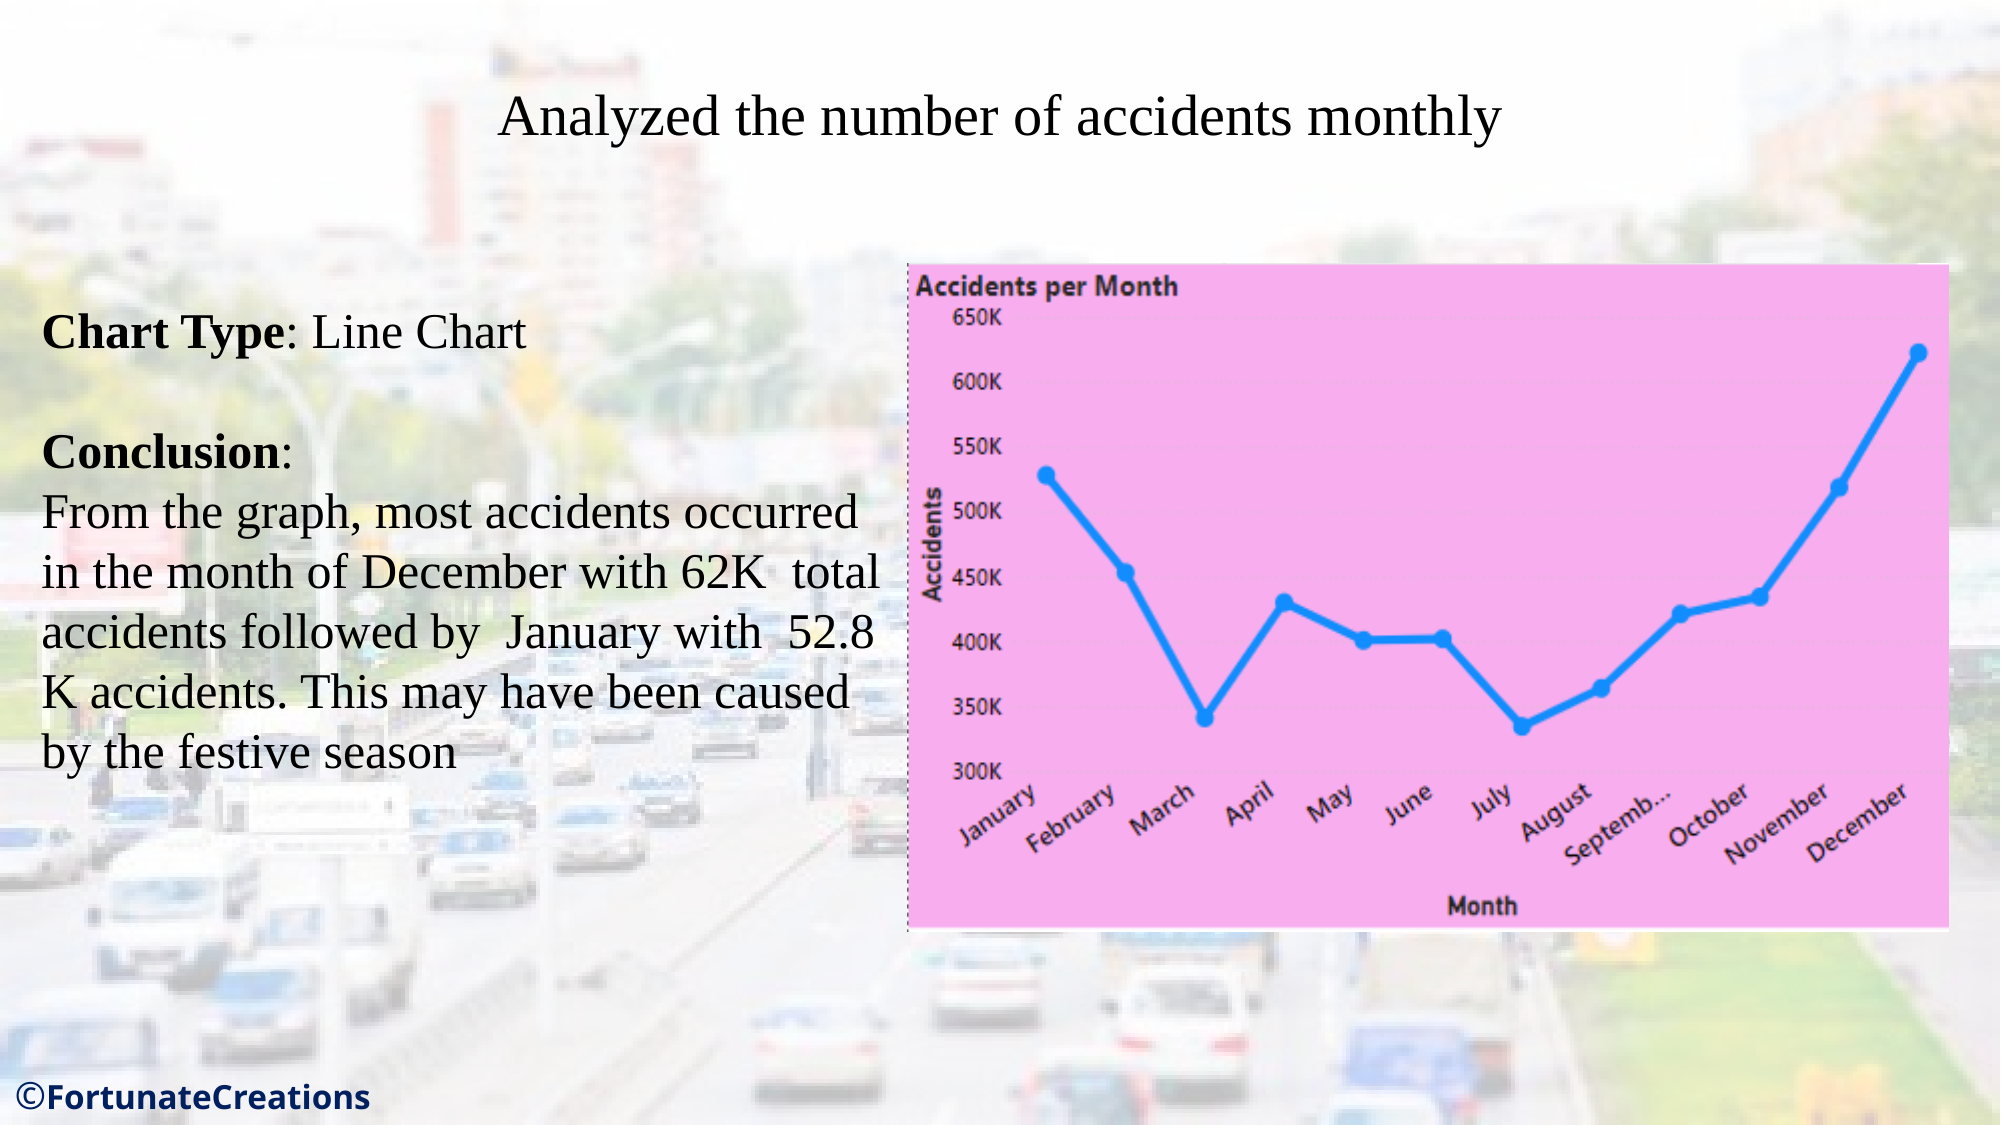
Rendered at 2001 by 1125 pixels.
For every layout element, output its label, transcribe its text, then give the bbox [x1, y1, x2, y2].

text_box Analyzed the number of accidents monthly [0, 69, 2000, 155]
text_box Chart Type: Line Chart Conclusion: From the graph, most accidents occurred in the month of December with 62K total accidents followed by January with 52.8 K accidents. This may have been caused by the festive season [26, 291, 896, 787]
picture [907, 263, 1949, 932]
text_box ©FortunateCreations [0, 1064, 401, 1125]
